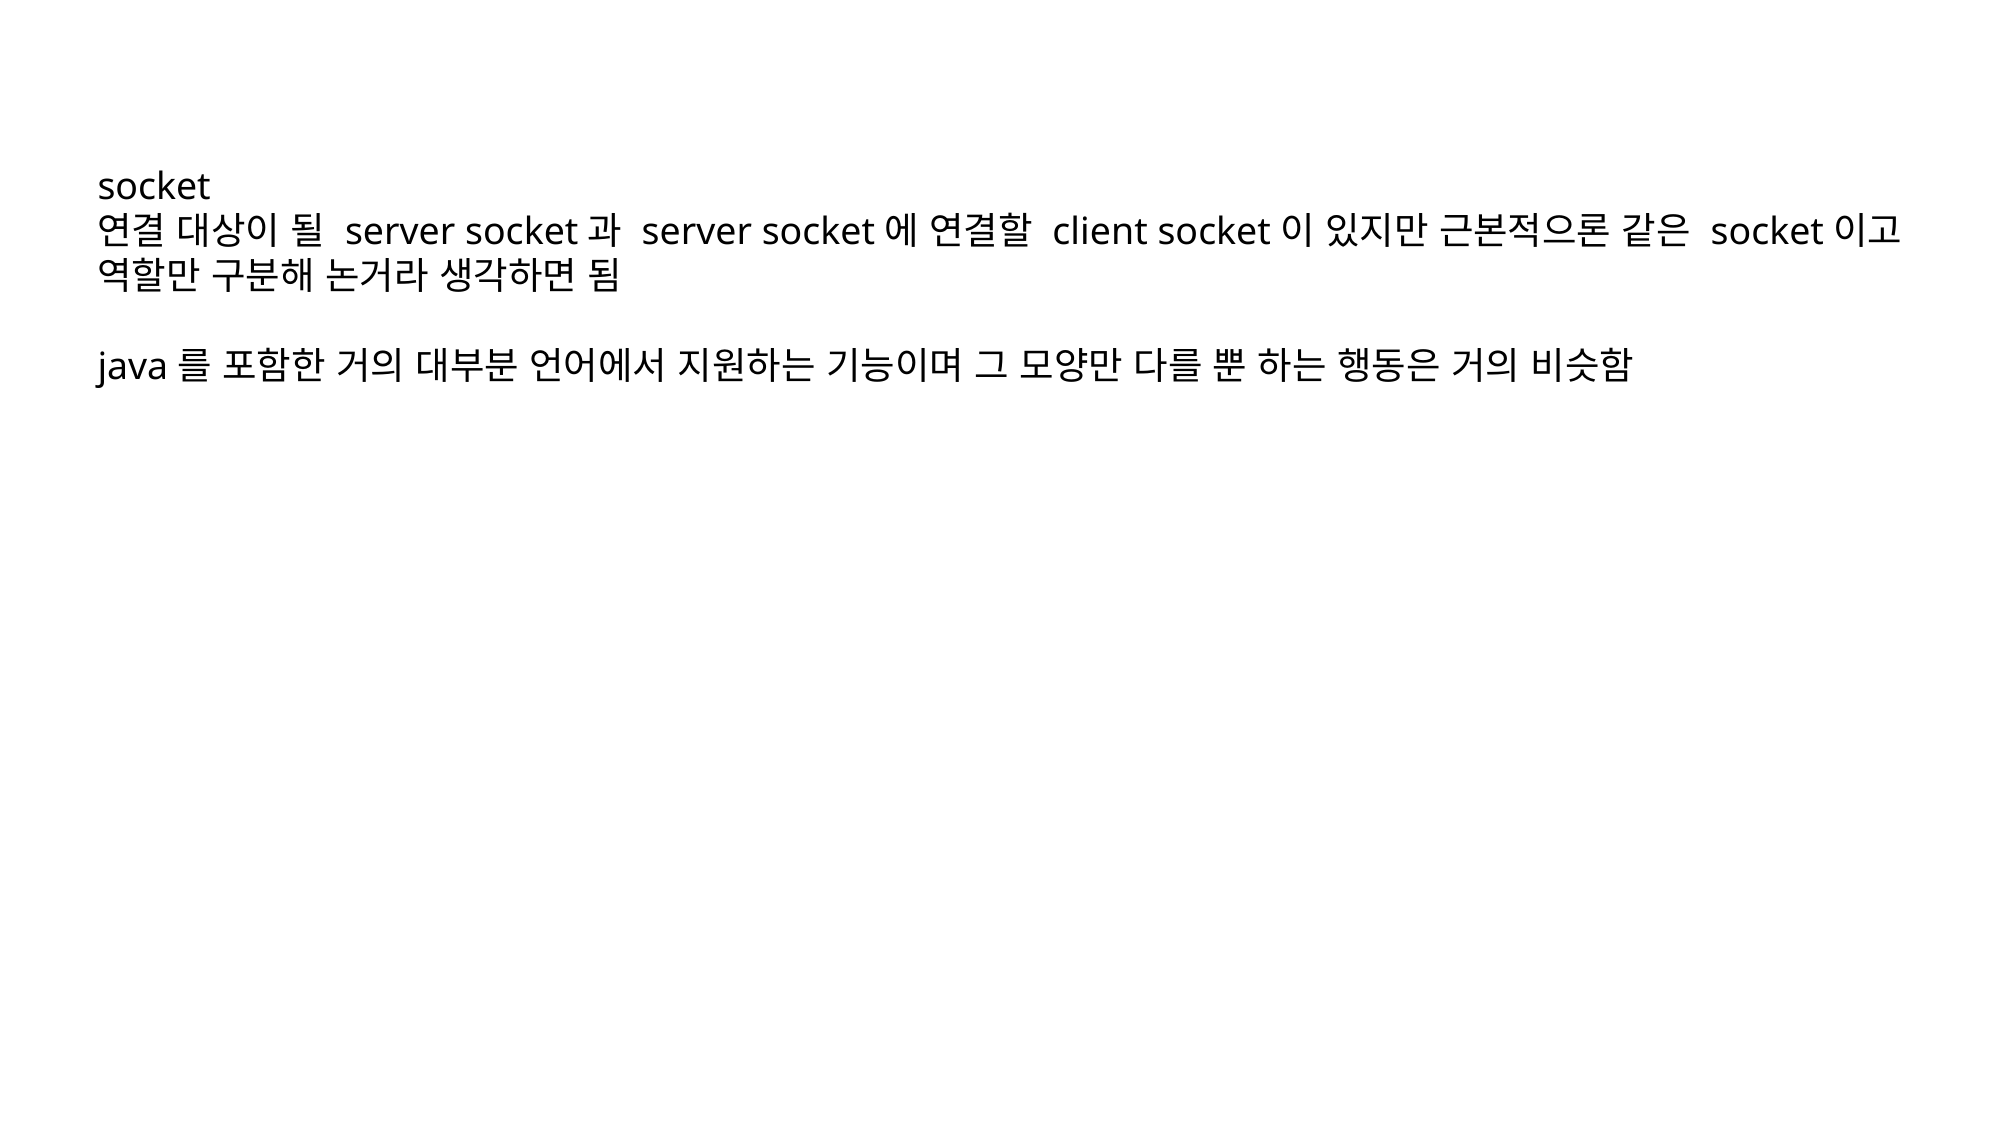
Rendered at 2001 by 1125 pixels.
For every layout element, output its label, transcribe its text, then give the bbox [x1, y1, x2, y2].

text_box socket 연결 대상이 될 server socket과 server socket에 연결할 client socket이 있지만 근본적으론 같은 socket이고 역할만 구분해 논거라 생각하면 됨 java를 포함한 거의 대부분 언어에서 지원하는 기능이며 그 모양만 다를 뿐 하는 행동은 거의 비슷함 [82, 154, 1917, 485]
